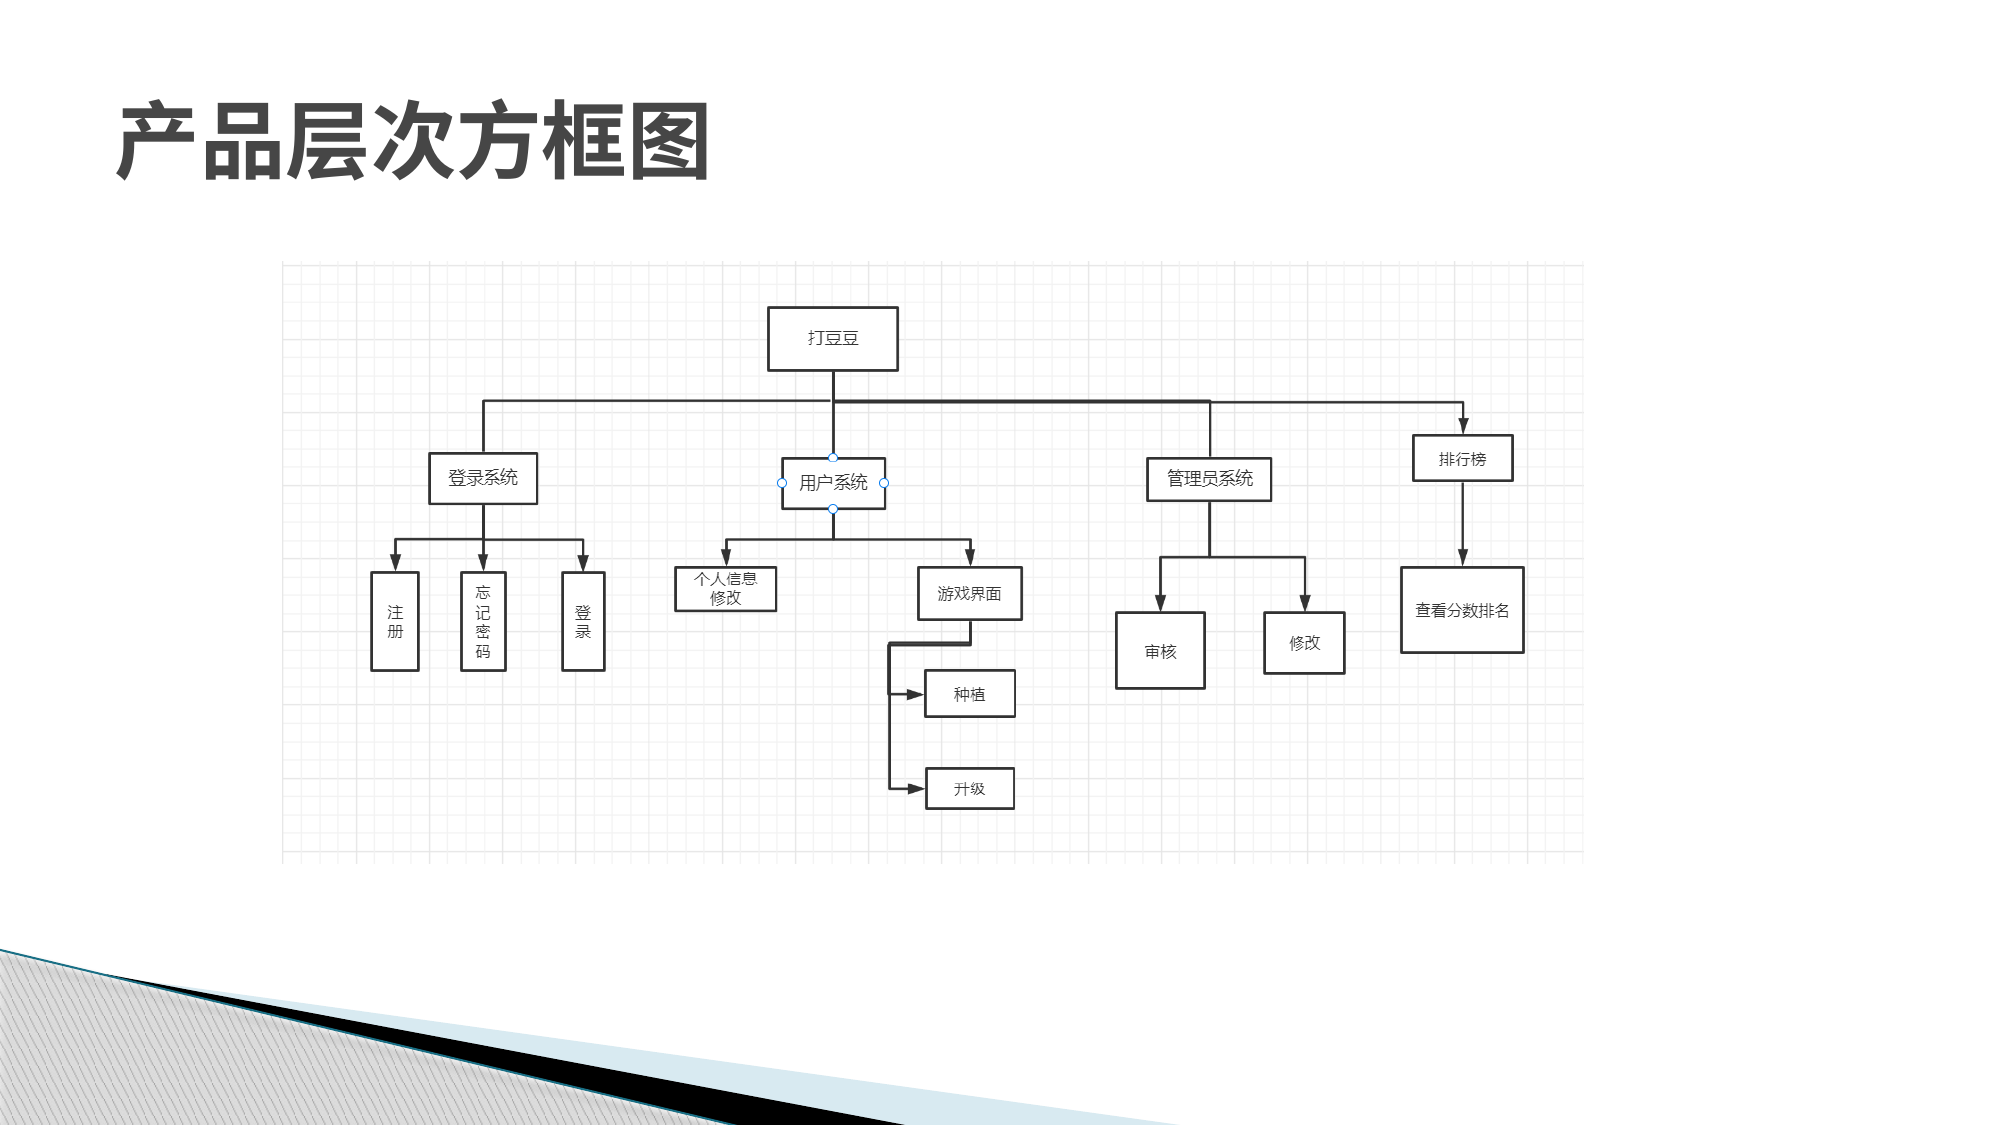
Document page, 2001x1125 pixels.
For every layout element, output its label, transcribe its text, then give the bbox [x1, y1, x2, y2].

picture [282, 261, 1584, 864]
title 产品层次方框图 [99, 45, 1900, 233]
